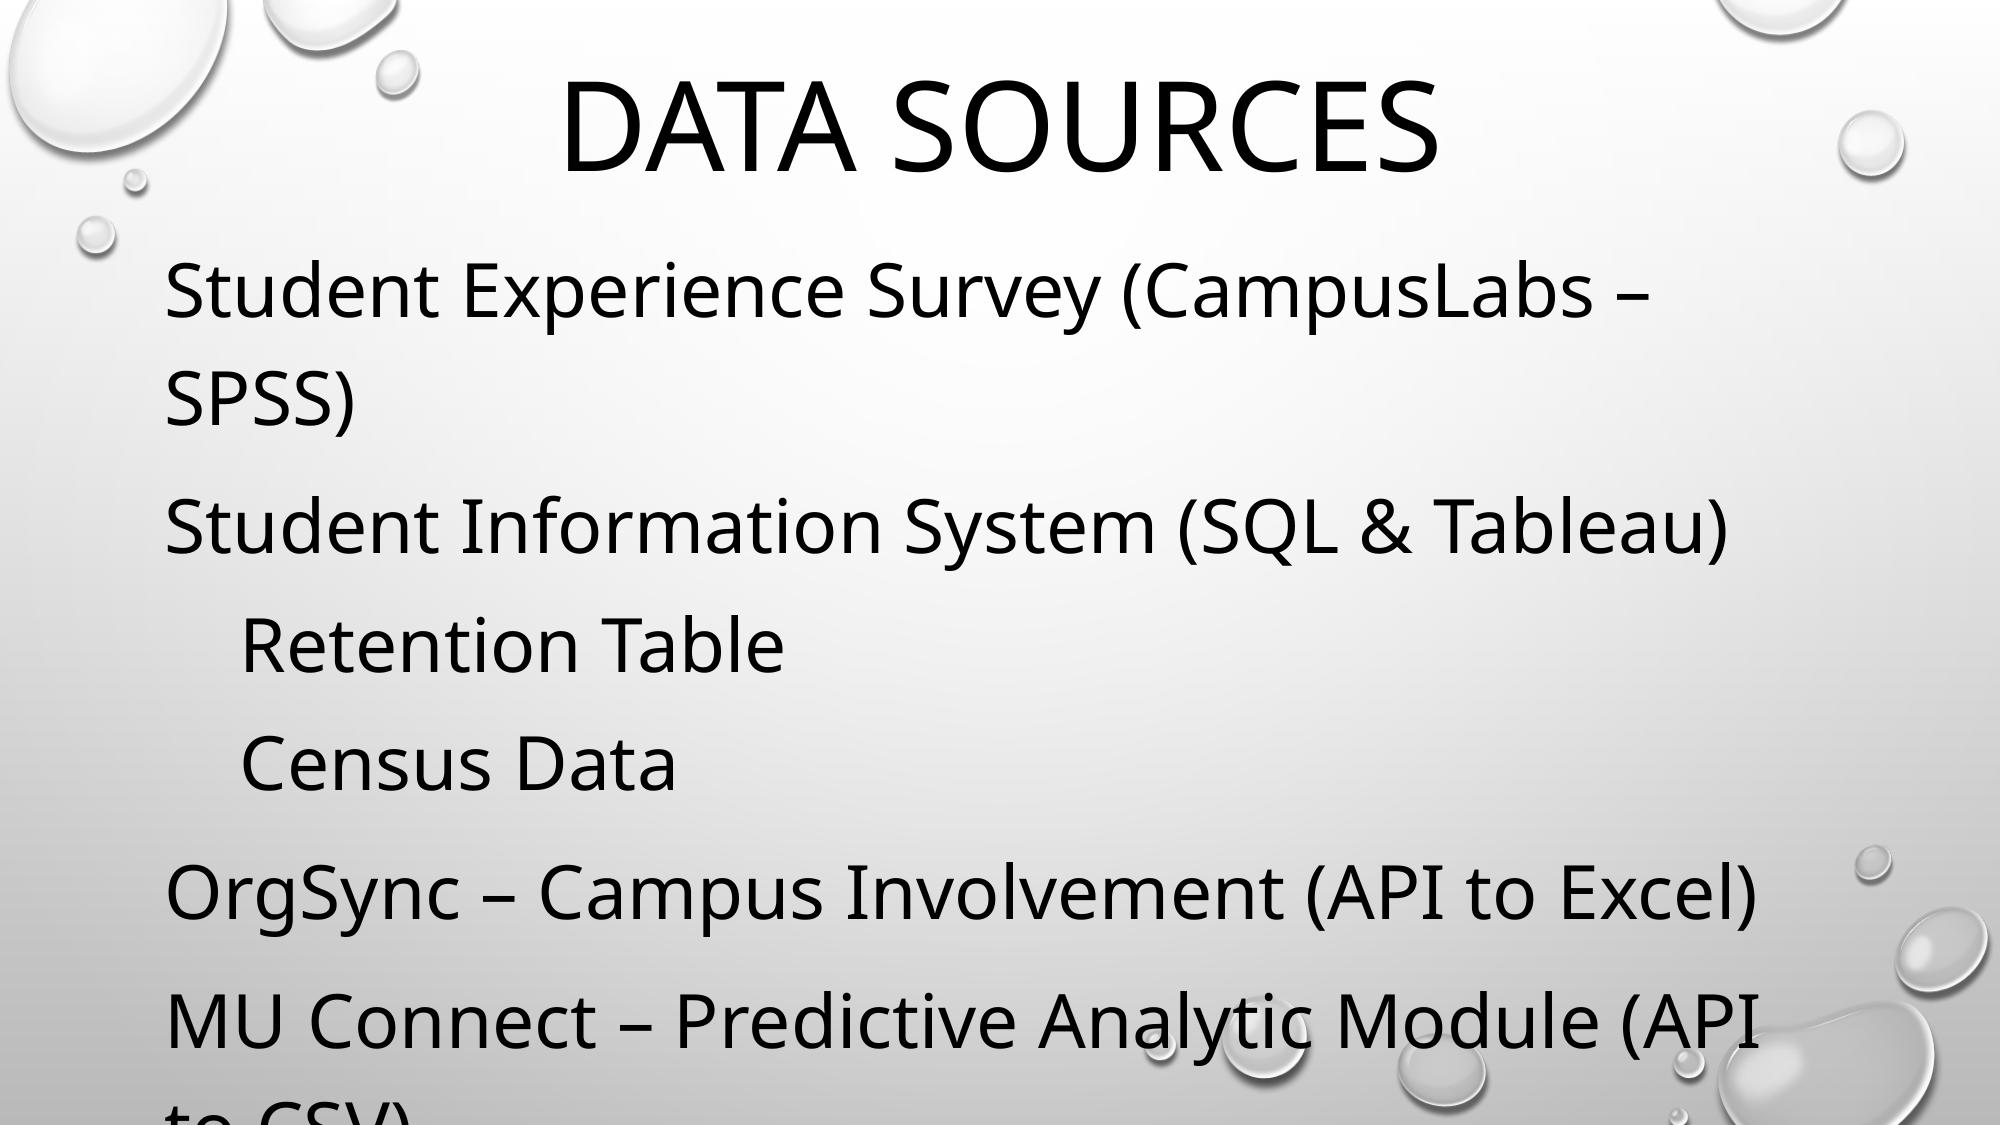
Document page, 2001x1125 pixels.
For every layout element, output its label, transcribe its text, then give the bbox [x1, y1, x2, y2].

title Data Sources [149, 0, 1850, 216]
picture [0, 0, 2000, 1125]
list Student Experience Survey (CampusLabs – SPSS) Student Information System (SQL & Tableau) Retention Table Census Data OrgSync – Campus Involvement (API to Excel) MU Connect – Predictive Analytic Module (API to CSV) [149, 216, 1850, 906]
